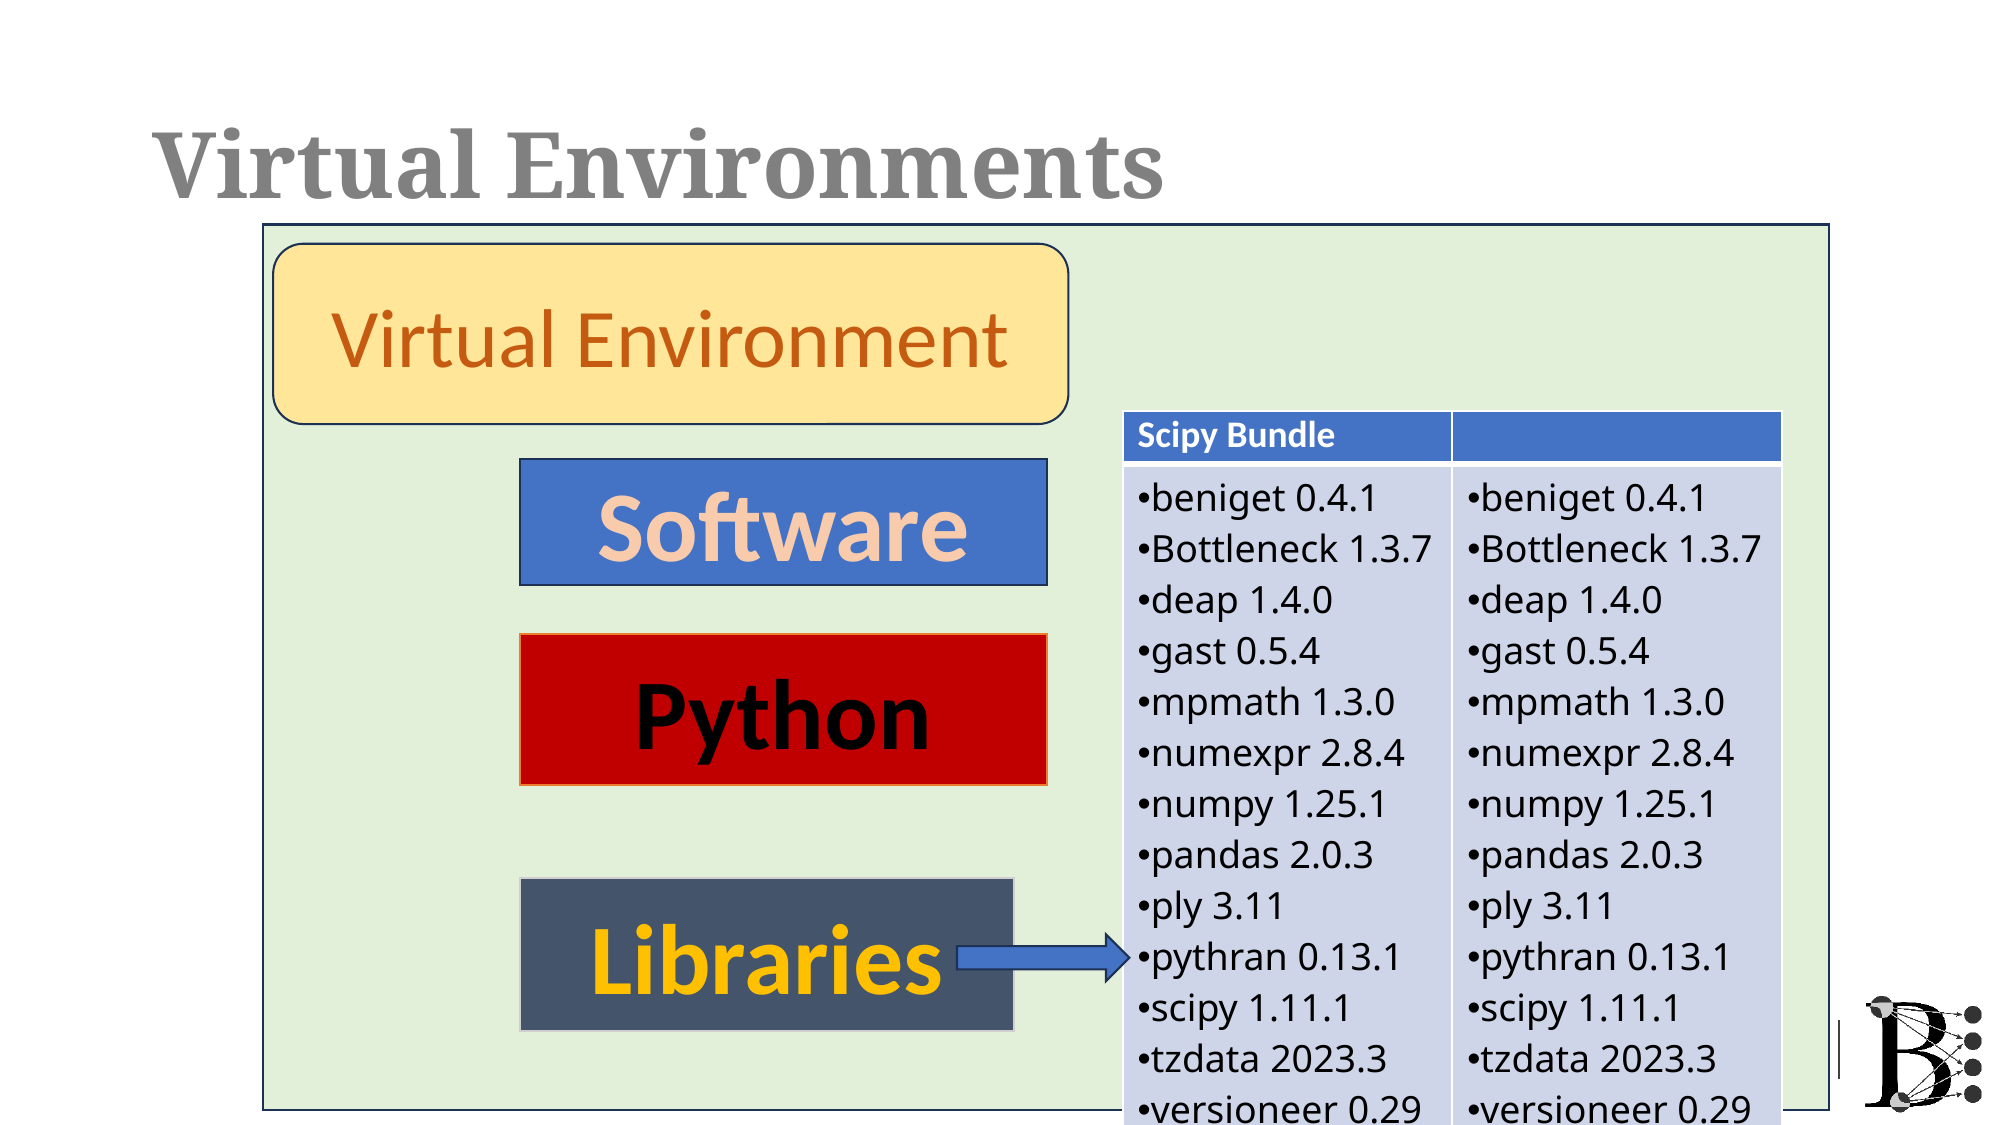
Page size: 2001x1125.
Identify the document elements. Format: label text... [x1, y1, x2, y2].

text_box [955, 931, 1131, 984]
title Virtual Environments [137, 59, 1863, 278]
table_header Scipy Bundle [1124, 412, 1451, 461]
text_box [262, 278, 1830, 1111]
text_box Software [519, 458, 1048, 586]
table_cell beniget 0.4.1 Bottleneck 1.3.7 deap 1.4.0 gast 0.5.4 mpmath 1.3.0 numexpr 2.8.4 numpy 1.25.1 pandas 2.0.3 ply 3.11 pythran 0.13.1 scipy 1.11.1 tzdata 2023.3 versioneer 0.29 [1124, 467, 1451, 1125]
text_box Libraries [519, 877, 1015, 1032]
text_box Python [519, 633, 1048, 786]
table_header [1453, 412, 1781, 461]
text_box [1838, 981, 1997, 1125]
text_box Virtual Environment [272, 242, 1070, 426]
table_cell beniget 0.4.1 Bottleneck 1.3.7 deap 1.4.0 gast 0.5.4 mpmath 1.3.0 numexpr 2.8.4 numpy 1.25.1 pandas 2.0.3 ply 3.11 pythran 0.13.1 scipy 1.11.1 tzdata 2023.3 versioneer 0.29 [1453, 467, 1781, 1125]
